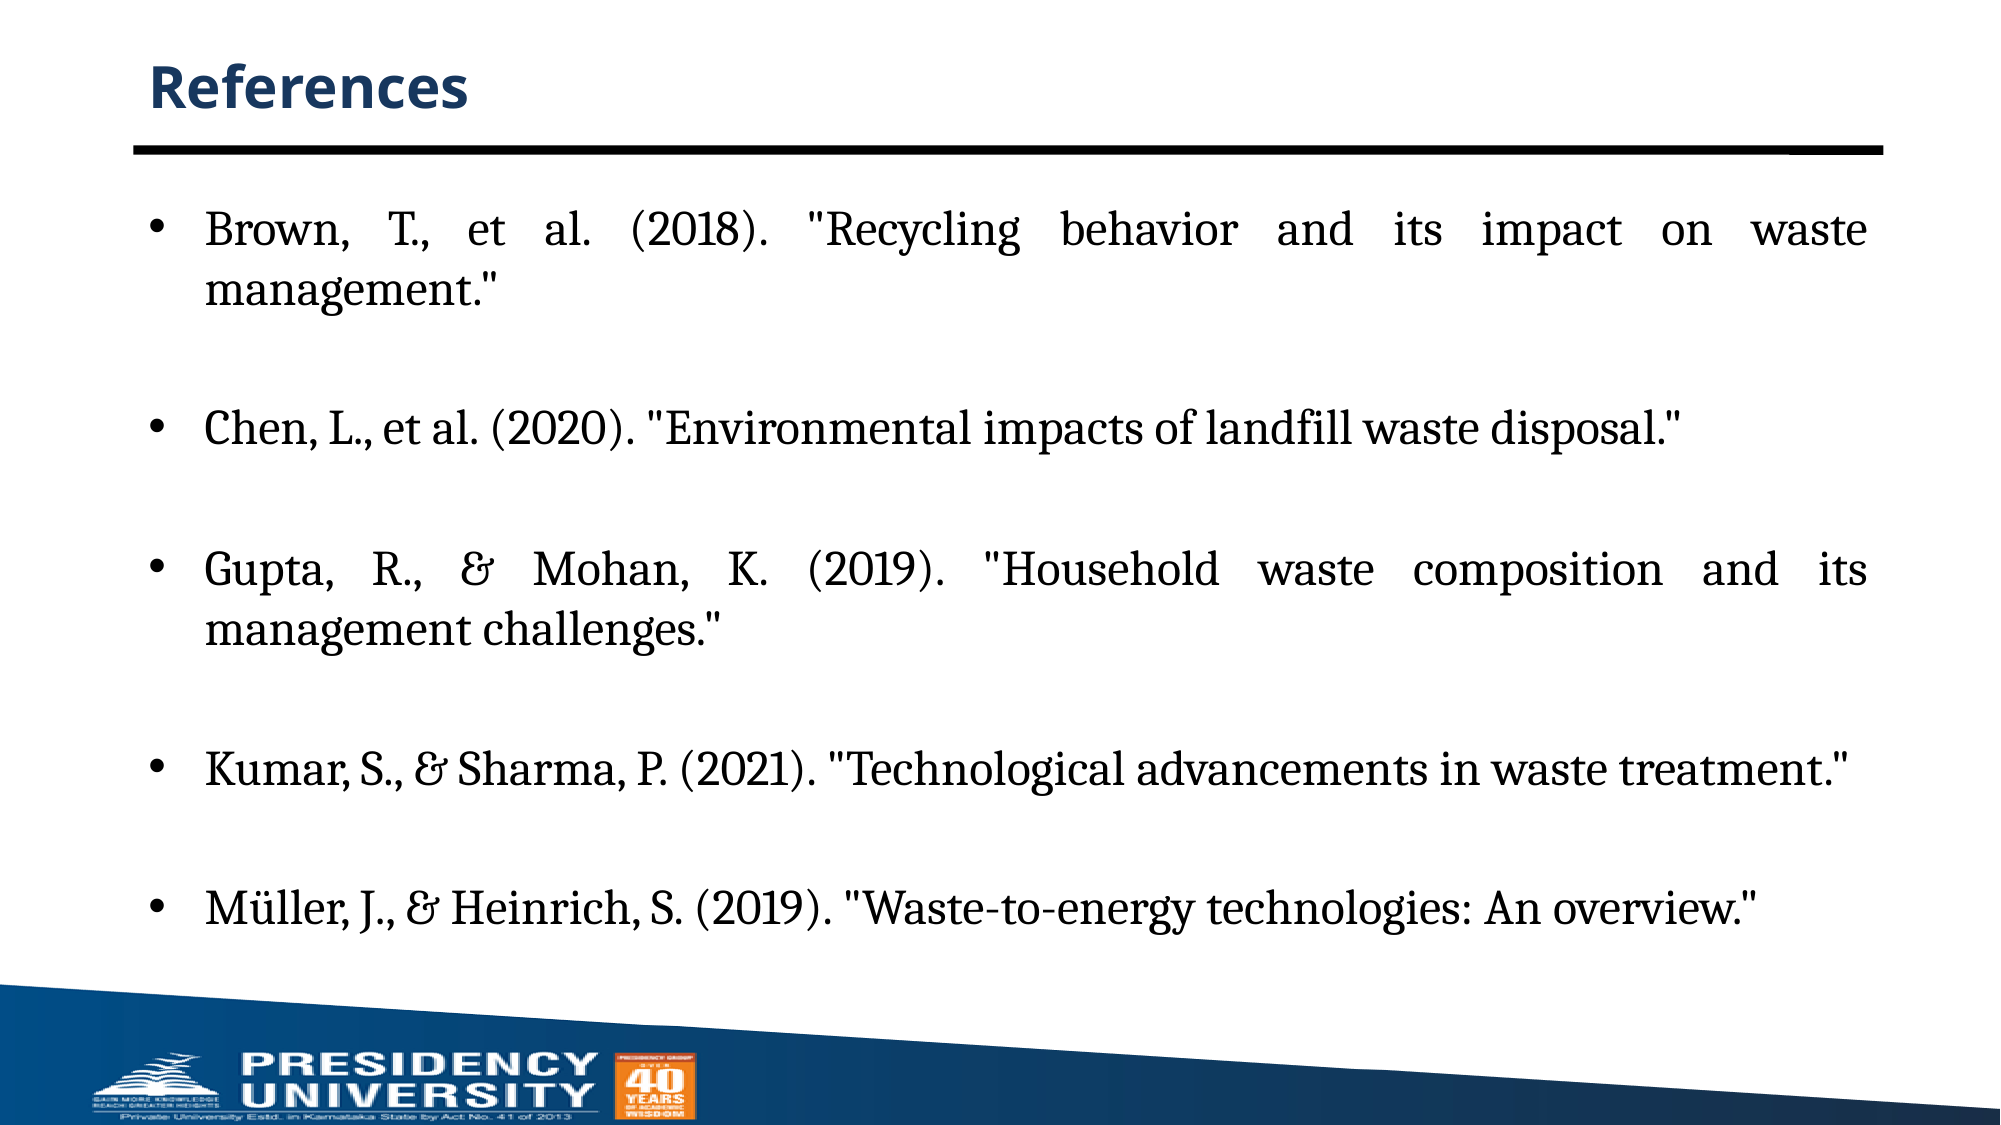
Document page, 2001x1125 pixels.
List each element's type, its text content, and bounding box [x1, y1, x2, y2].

picture [0, 982, 2000, 1125]
title References [133, 45, 1884, 125]
list Brown, T., et al. (2018). "Recycling behavior and its impact on waste management." Chen, L., et al. (2020). "Environmental impacts of landfill waste disposal." Gupta, R., & Mohan, K. (2019). "Household waste composition and its management challenges." Kumar, S., & Sharma, P. (2021). "Technological advancements in waste treatment." Müller, J., & Heinrich, S. (2019). "Waste-to-energy technologies: An overview." [133, 187, 1884, 1000]
